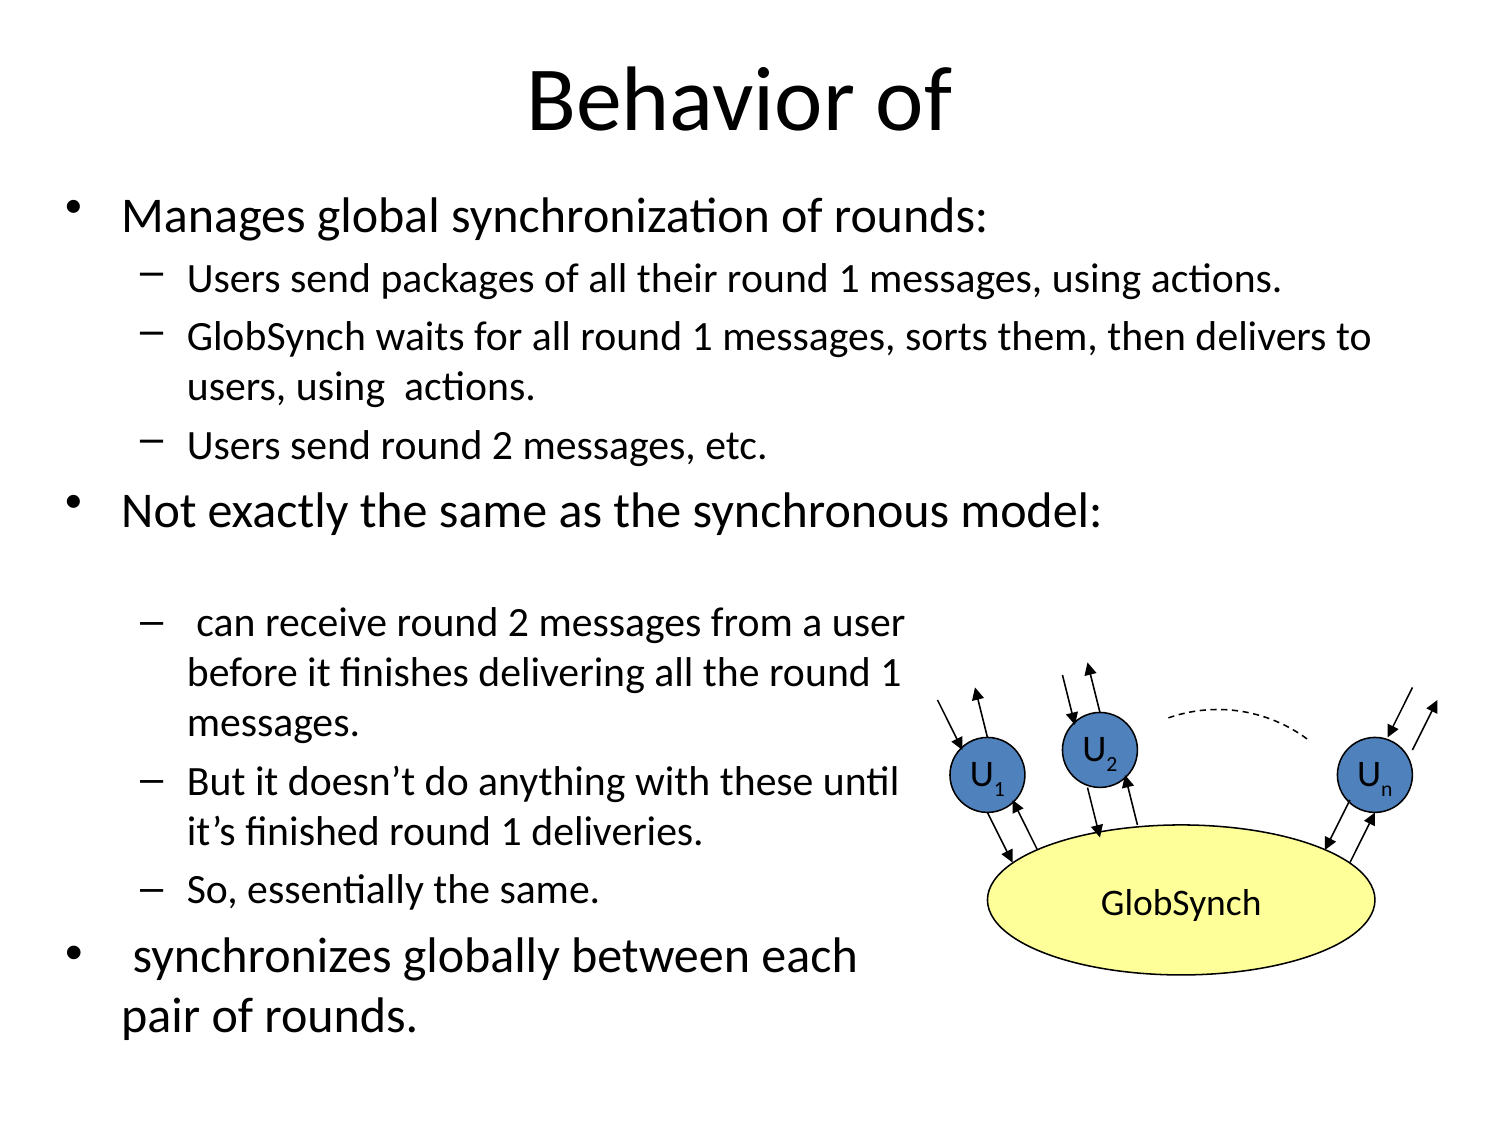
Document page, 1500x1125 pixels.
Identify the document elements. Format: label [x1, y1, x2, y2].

text_box [937, 662, 1438, 976]
